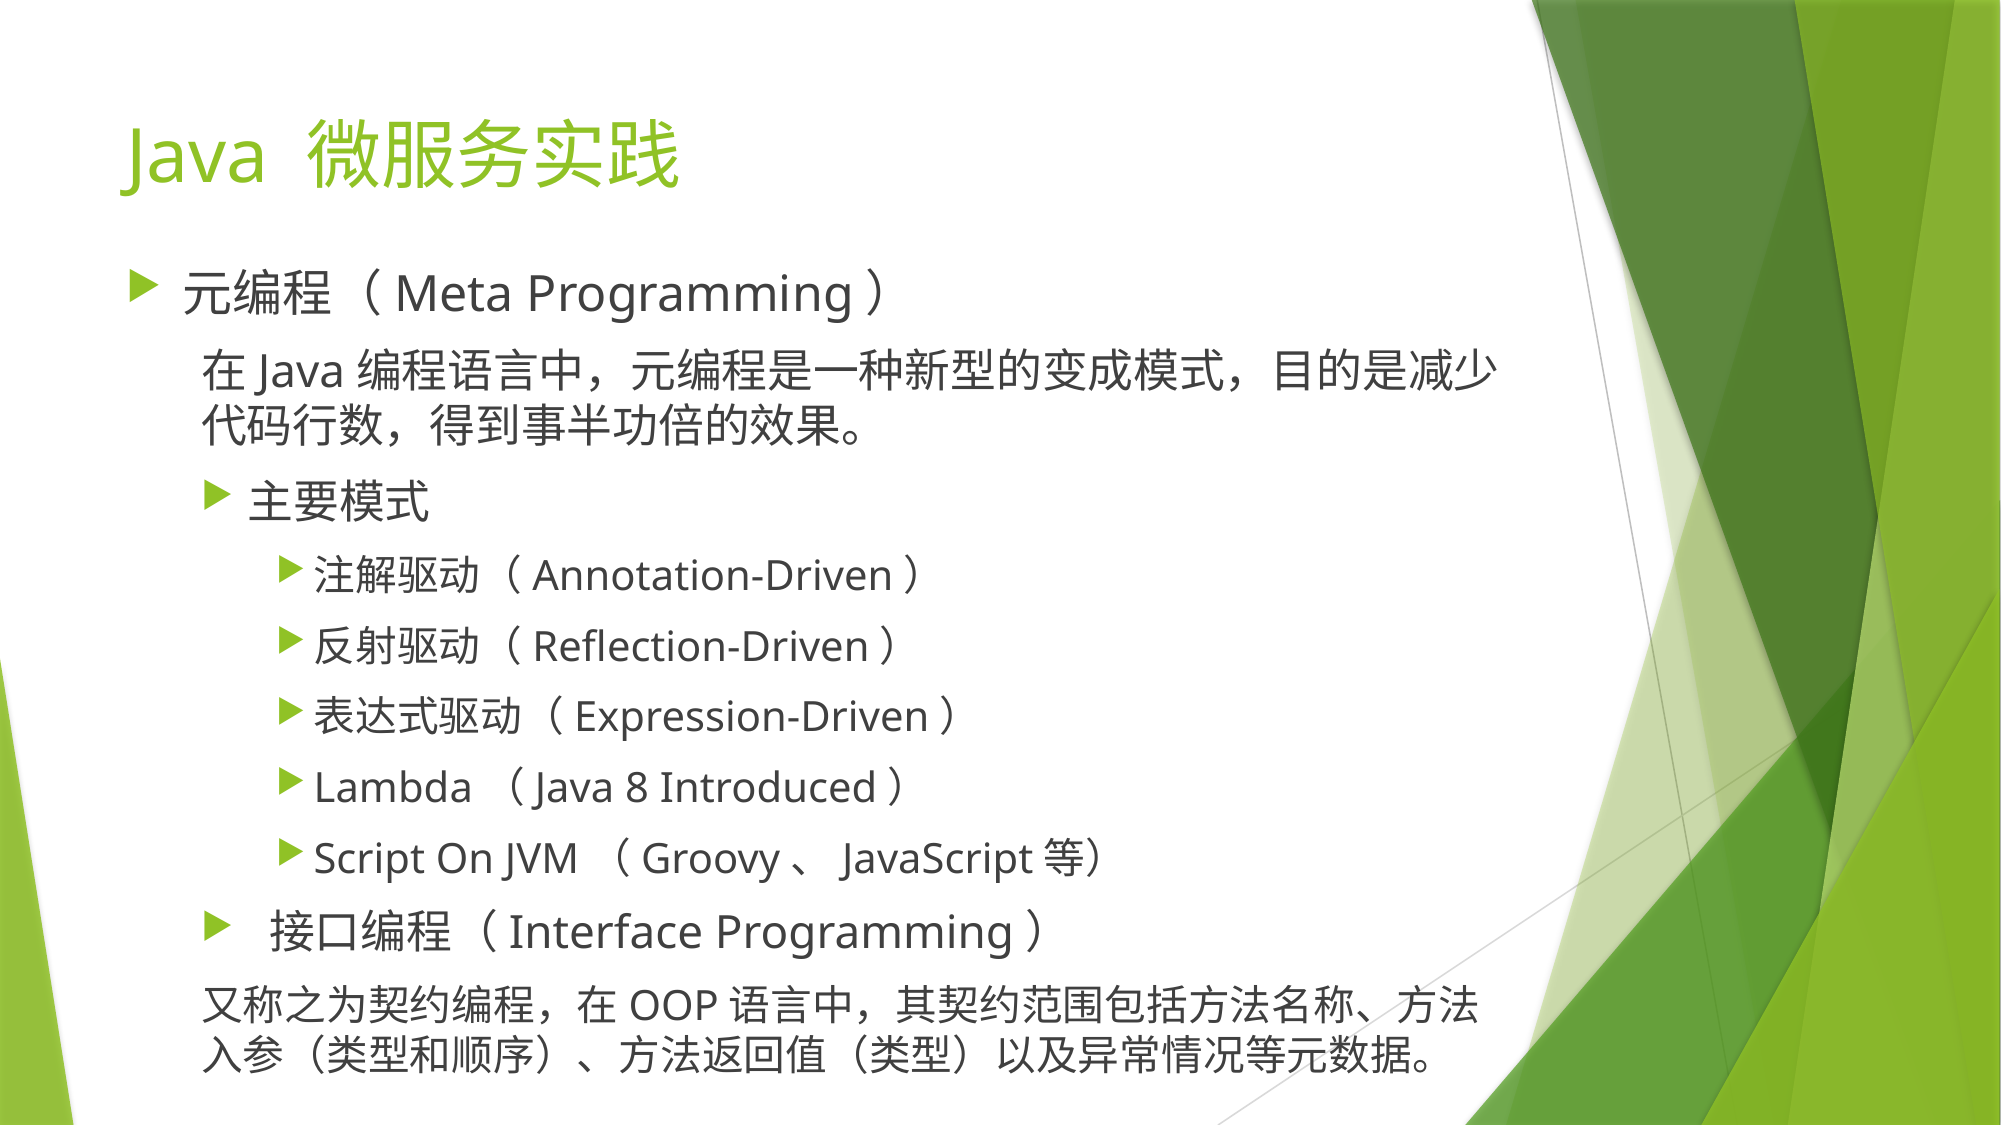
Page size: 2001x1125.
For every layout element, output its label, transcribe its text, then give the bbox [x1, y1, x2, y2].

title Java 微服务实践 [111, 99, 1522, 253]
list 元编程（Meta Programming） 在Java编程语言中，元编程是一种新型的变成模式，目的是减少代码行数，得到事半功倍的效果。 主要模式 注解驱动（Annotation-Driven） 反射驱动（Reflection-Driven） 表达式驱动（Expression-Driven） Lambda（Java 8 Introduced） Script On JVM（Groovy、JavaScript等） 接口编程（Interface Programming） 又称之为契约编程，在OOP语言中，其契约范围包括方法名称、方法入参（类型和顺序）、方法返回值（类型）以及异常情况等元数据。 [111, 253, 1522, 1091]
